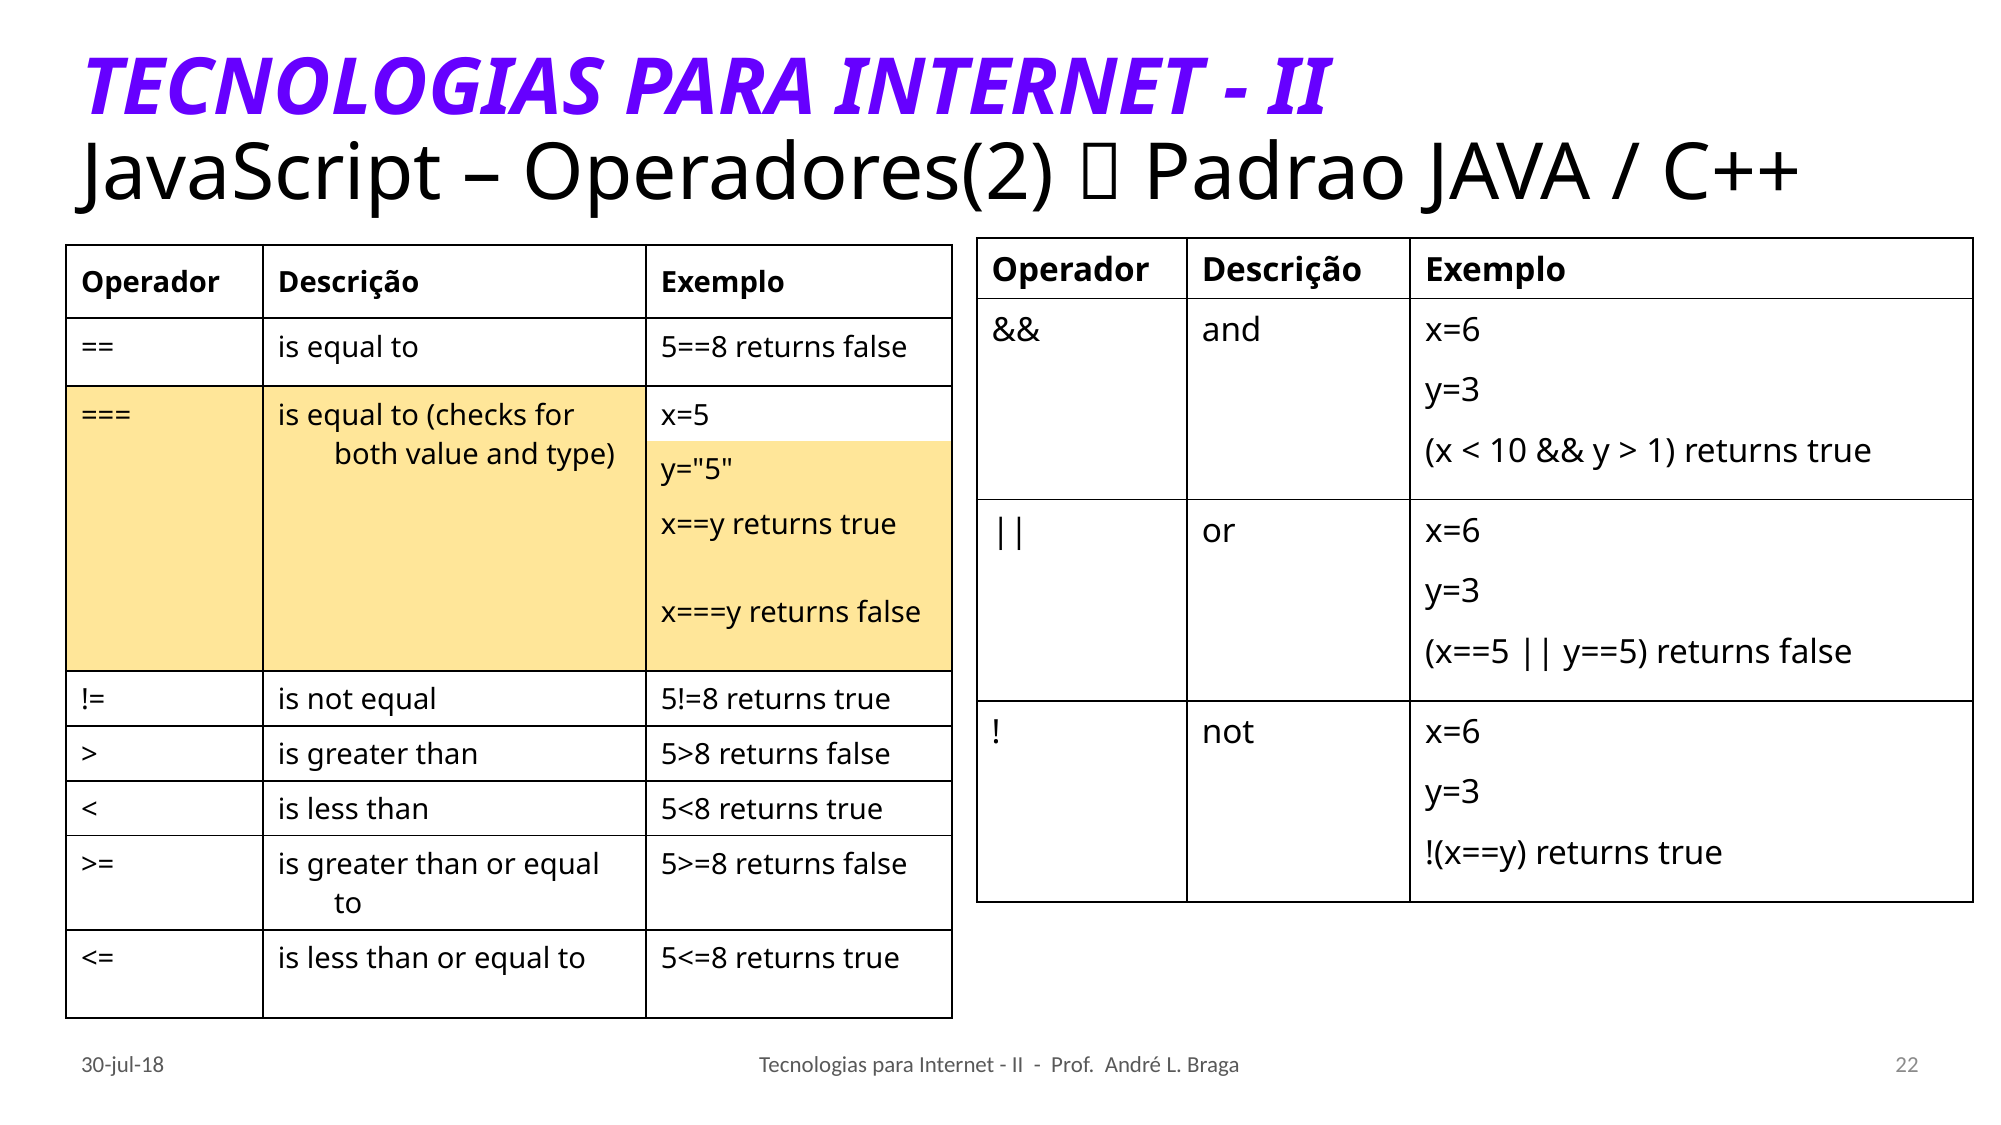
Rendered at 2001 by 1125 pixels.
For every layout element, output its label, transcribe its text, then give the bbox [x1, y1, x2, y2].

table_cell <= [67, 931, 262, 1017]
table_cell ! [978, 702, 1186, 901]
table_cell 5==8 returns false [647, 319, 951, 385]
table_cell x==y returns true [647, 496, 951, 584]
table_cell (x==5 || y==5) returns false [1411, 620, 1972, 700]
table_cell is greater than [264, 727, 645, 780]
table_cell is not equal [264, 672, 645, 725]
table_cell 5>8 returns false [647, 727, 951, 780]
table_cell y=3 [1411, 359, 1972, 419]
table_cell < [67, 782, 262, 835]
table_cell is less than [264, 782, 645, 835]
table_header Operador [978, 239, 1186, 298]
table_cell x=6 [1411, 299, 1972, 359]
table_cell 5<=8 returns true [647, 931, 951, 1017]
table_header Exemplo [647, 246, 951, 317]
table_header Exemplo [1411, 239, 1972, 298]
table_cell == [67, 319, 262, 385]
table_cell not [1188, 702, 1409, 901]
table_cell 5!=8 returns true [647, 672, 951, 725]
table_cell 5<8 returns true [647, 782, 951, 835]
table_cell x=5 [647, 387, 951, 441]
table_cell 5>=8 returns false [647, 836, 951, 929]
slide_number 30-jul-18 [65, 1024, 567, 1103]
table_cell > [67, 727, 262, 780]
table_cell y=3 [1411, 761, 1972, 821]
table_cell != [67, 672, 262, 725]
table_cell x=6 [1411, 702, 1972, 761]
table_header Descrição [1188, 239, 1409, 298]
table_cell x===y returns false [647, 584, 951, 670]
table_cell is less than or equal to [264, 931, 645, 1017]
table_cell y=3 [1411, 560, 1972, 620]
table_cell x=6 [1411, 500, 1972, 560]
table_cell and [1188, 299, 1409, 499]
table_cell !(x==y) returns true [1411, 821, 1972, 901]
title TECNOLOGIAS PARA INTERNET - II JavaScript – Operadores(2)  Padrao JAVA / C++ [65, 37, 1934, 225]
table_cell is equal to [264, 319, 645, 385]
table_cell >= [67, 836, 262, 929]
table_cell is greater than or equal to [264, 836, 645, 929]
table_header Operador [67, 246, 262, 317]
table_cell || [978, 500, 1186, 700]
table_cell === [67, 387, 262, 670]
table_cell is equal to (checks for both value and type) [264, 387, 645, 670]
table_cell y="5" [647, 441, 951, 496]
slide_number 22 [1433, 1024, 1934, 1103]
table_header Descrição [264, 246, 645, 317]
table_cell or [1188, 500, 1409, 700]
footer Tecnologias para Internet - II - Prof. André L. Braga [683, 1024, 1317, 1103]
table_cell (x < 10 && y > 1) returns true [1411, 419, 1972, 499]
table_cell && [978, 299, 1186, 499]
